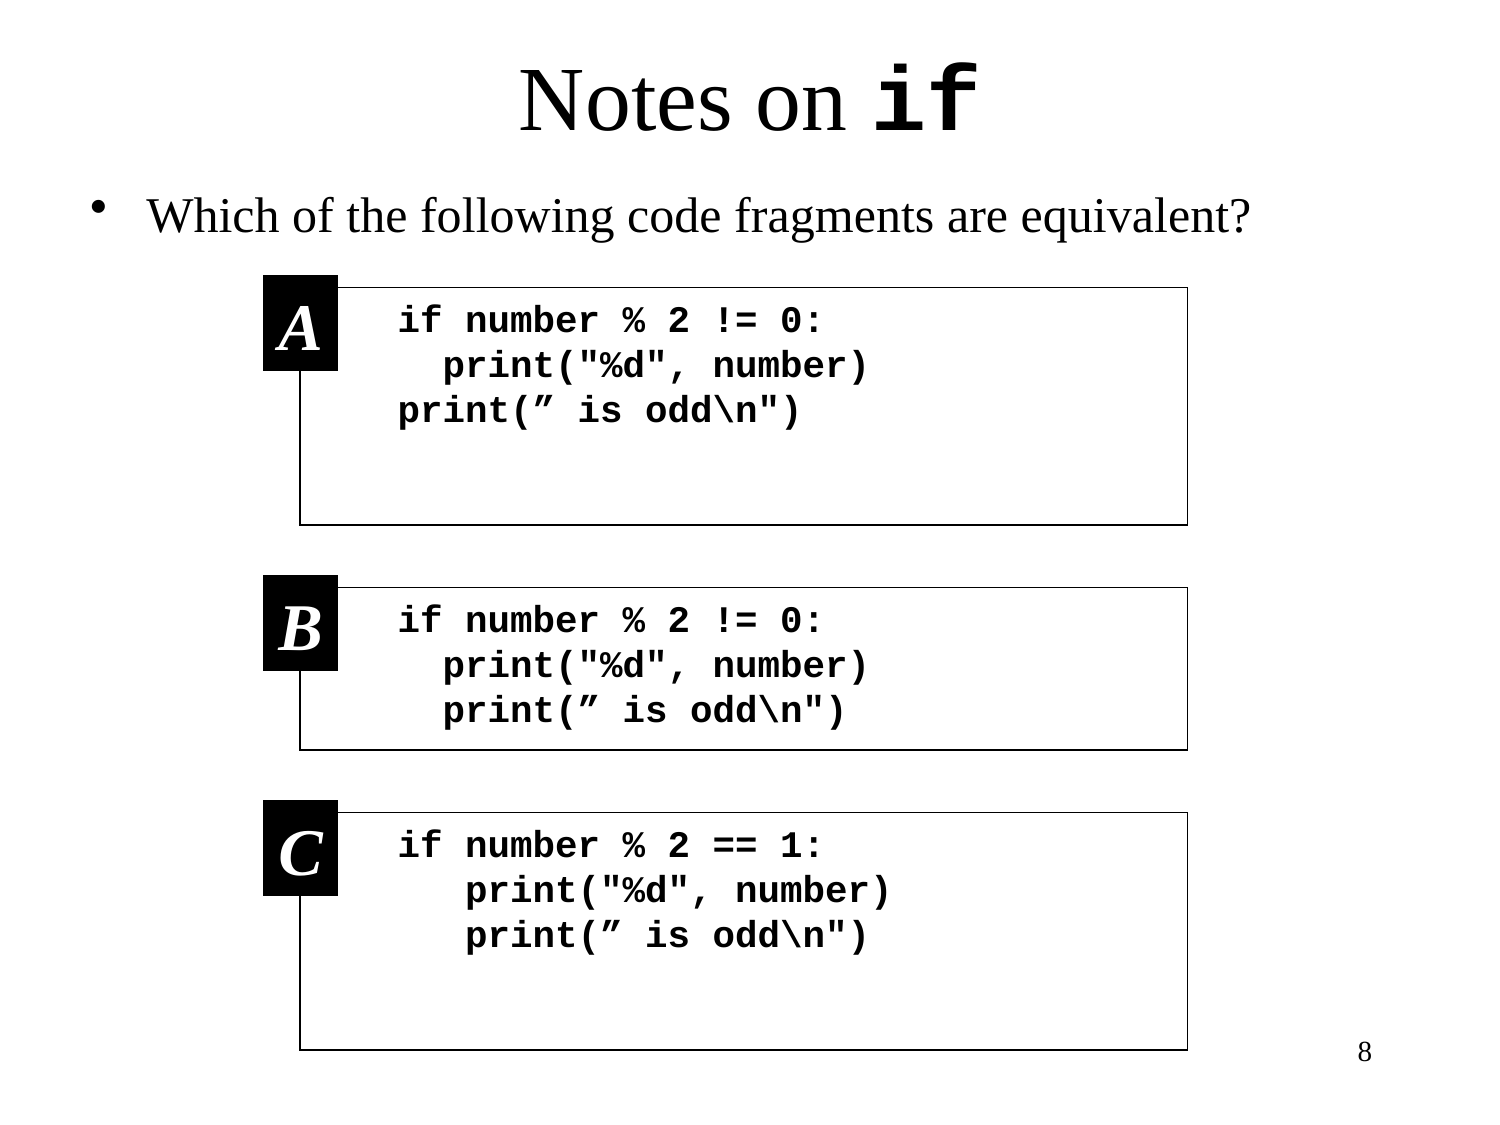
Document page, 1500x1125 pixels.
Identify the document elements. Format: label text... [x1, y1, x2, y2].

text_box if number % 2 != 0: print("%d", number) print(” is odd\n") [299, 287, 1188, 525]
text_box if number % 2 != 0: print("%d", number) print(” is odd\n") [299, 587, 1188, 750]
text_box A [263, 275, 338, 371]
text_box C [263, 800, 338, 896]
text_box B [263, 575, 338, 671]
title Notes on if [112, 0, 1388, 174]
text_box if number % 2 == 1: print("%d", number) print(” is odd\n") [299, 812, 1188, 1050]
list Which of the following code fragments are equivalent? [75, 174, 1463, 288]
slide_number 8 [1074, 1025, 1388, 1100]
